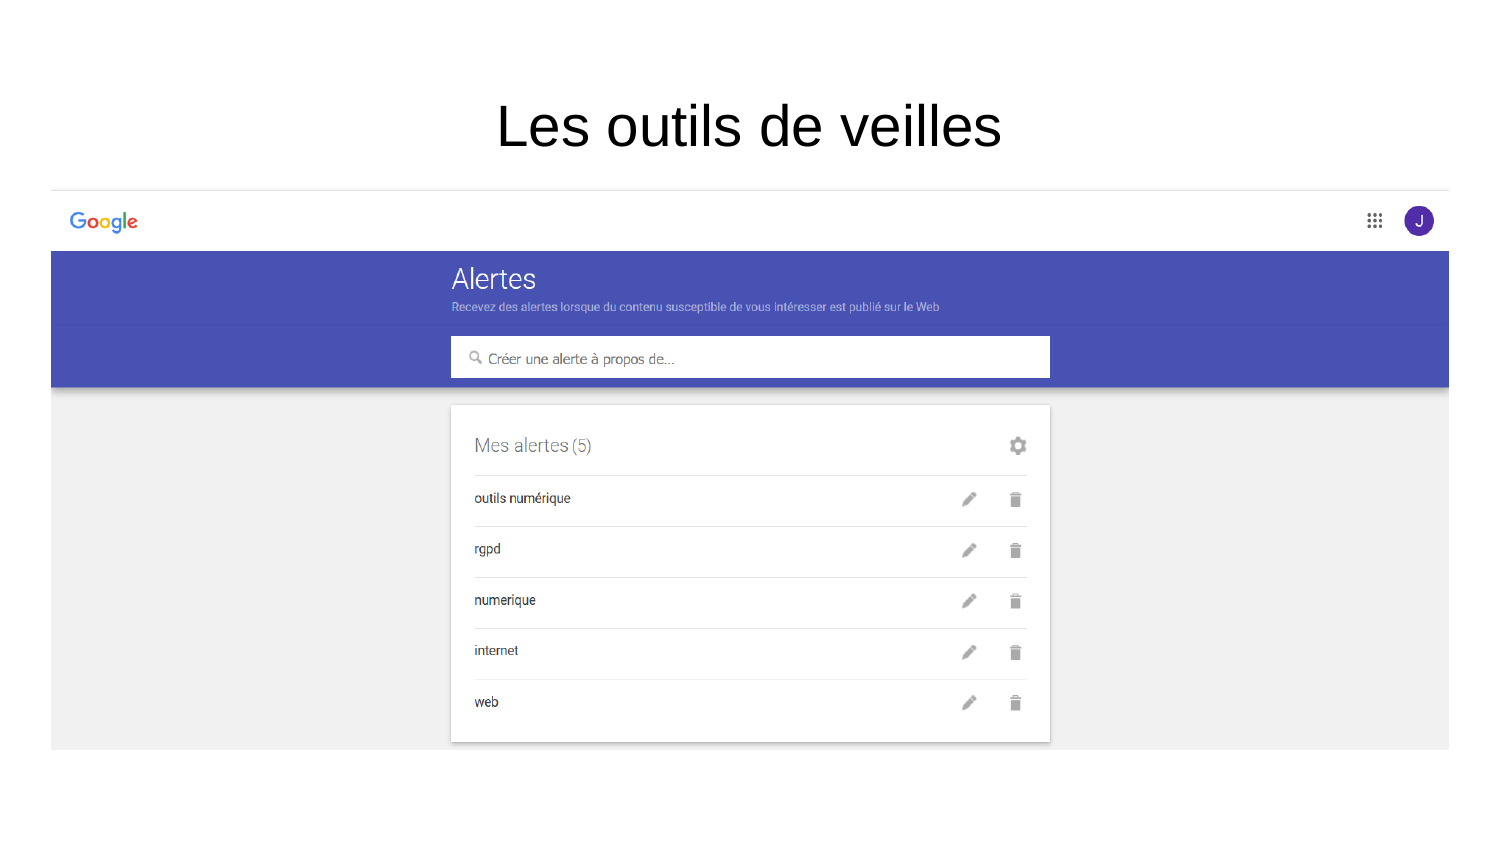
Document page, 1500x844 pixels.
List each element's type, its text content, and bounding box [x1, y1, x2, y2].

picture [50, 188, 1450, 750]
title Les outils de veilles [51, 72, 1449, 167]
